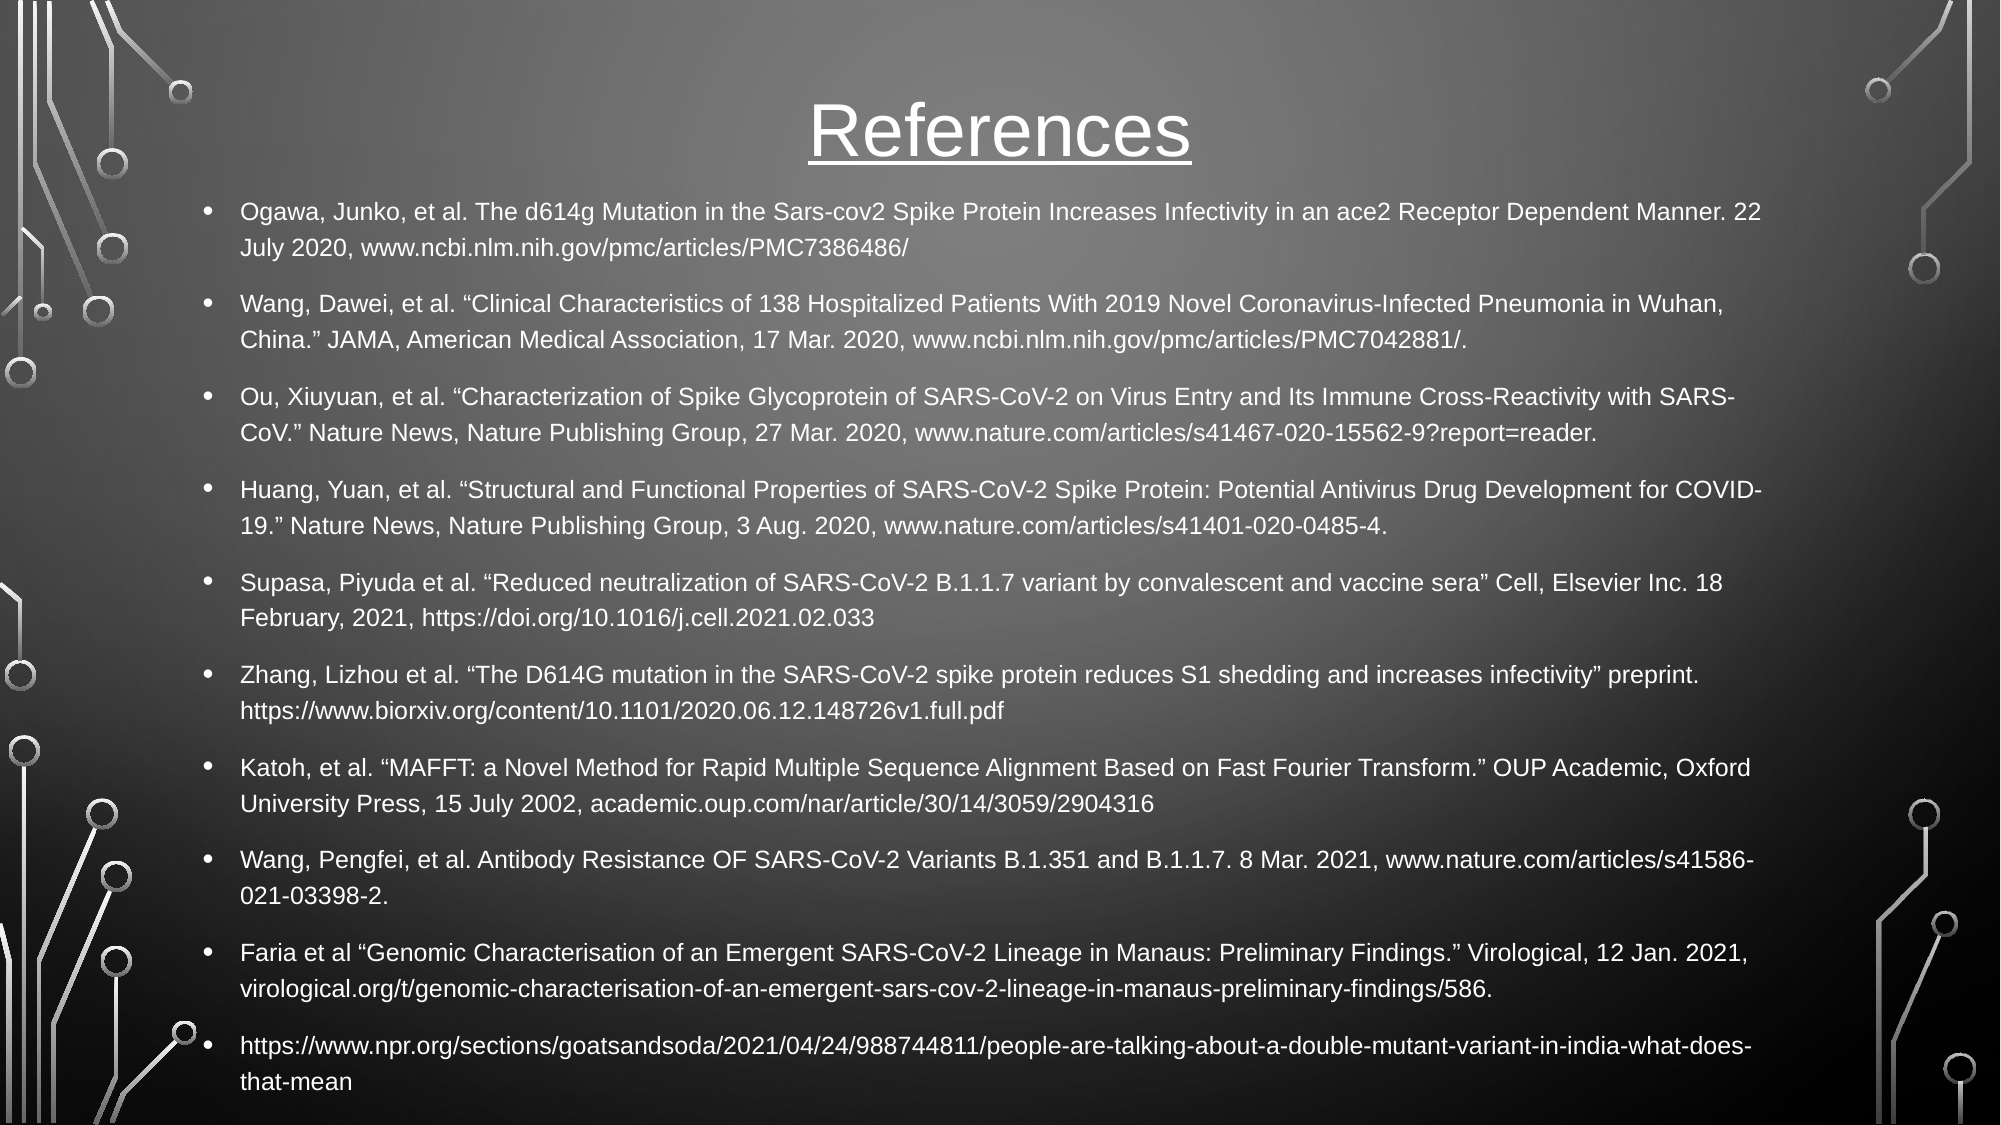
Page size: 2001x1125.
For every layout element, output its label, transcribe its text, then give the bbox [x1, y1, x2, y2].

list Ogawa, Junko, et al. The d614g Mutation in the Sars-cov2 Spike Protein Increases Infectivity in an ace2 Receptor Dependent Manner. 22 July 2020, www.ncbi.nlm.nih.gov/pmc/articles/PMC7386486/ Wang, Dawei, et al. “Clinical Characteristics of 138 Hospitalized Patients With 2019 Novel Coronavirus-Infected Pneumonia in Wuhan, China.” JAMA, American Medical Association, 17 Mar. 2020, www.ncbi.nlm.nih.gov/pmc/articles/PMC7042881/. Ou, Xiuyuan, et al. “Characterization of Spike Glycoprotein of SARS-CoV-2 on Virus Entry and Its Immune Cross-Reactivity with SARS-CoV.” Nature News, Nature Publishing Group, 27 Mar. 2020, www.nature.com/articles/s41467-020-15562-9?report=reader. Huang, Yuan, et al. “Structural and Functional Properties of SARS-CoV-2 Spike Protein: Potential Antivirus Drug Development for COVID-19.” Nature News, Nature Publishing Group, 3 Aug. 2020, www.nature.com/articles/s41401-020-0485-4. Supasa, Piyuda et al. “Reduced neutralization of SARS-CoV-2 B.1.1.7 variant by convalescent and vaccine sera” Cell, Elsevier Inc. 18 February, 2021, https://doi.org/10.1016/j.cell.2021.02.033 Zhang, Lizhou et al. “The D614G mutation in the SARS-CoV-2 spike protein reduces S1 shedding and increases infectivity” preprint. https://www.biorxiv.org/content/10.1101/2020.06.12.148726v1.full.pdf Katoh, et al. “MAFFT: a Novel Method for Rapid Multiple Sequence Alignment Based on Fast Fourier Transform.” OUP Academic, Oxford University Press, 15 July 2002, academic.oup.com/nar/article/30/14/3059/2904316 Wang, Pengfei, et al. Antibody Resistance OF SARS-CoV-2 Variants B.1.351 and B.1.1.7. 8 Mar. 2021, www.nature.com/articles/s41586-021-03398-2. Faria et al “Genomic Characterisation of an Emergent SARS-CoV-2 Lineage in Manaus: Preliminary Findings.” Virological, 12 Jan. 2021, virological.org/t/genomic-characterisation-of-an-emergent-sars-cov-2-lineage-in-manaus-preliminary-findings/586. https://www.npr.org/sections/goatsandsoda/2021/04/24/988744811/people-are-talking-about-a-double-mutant-variant-in-india-what-does-that-mean [187, 181, 1813, 1111]
title References [187, 69, 1813, 181]
